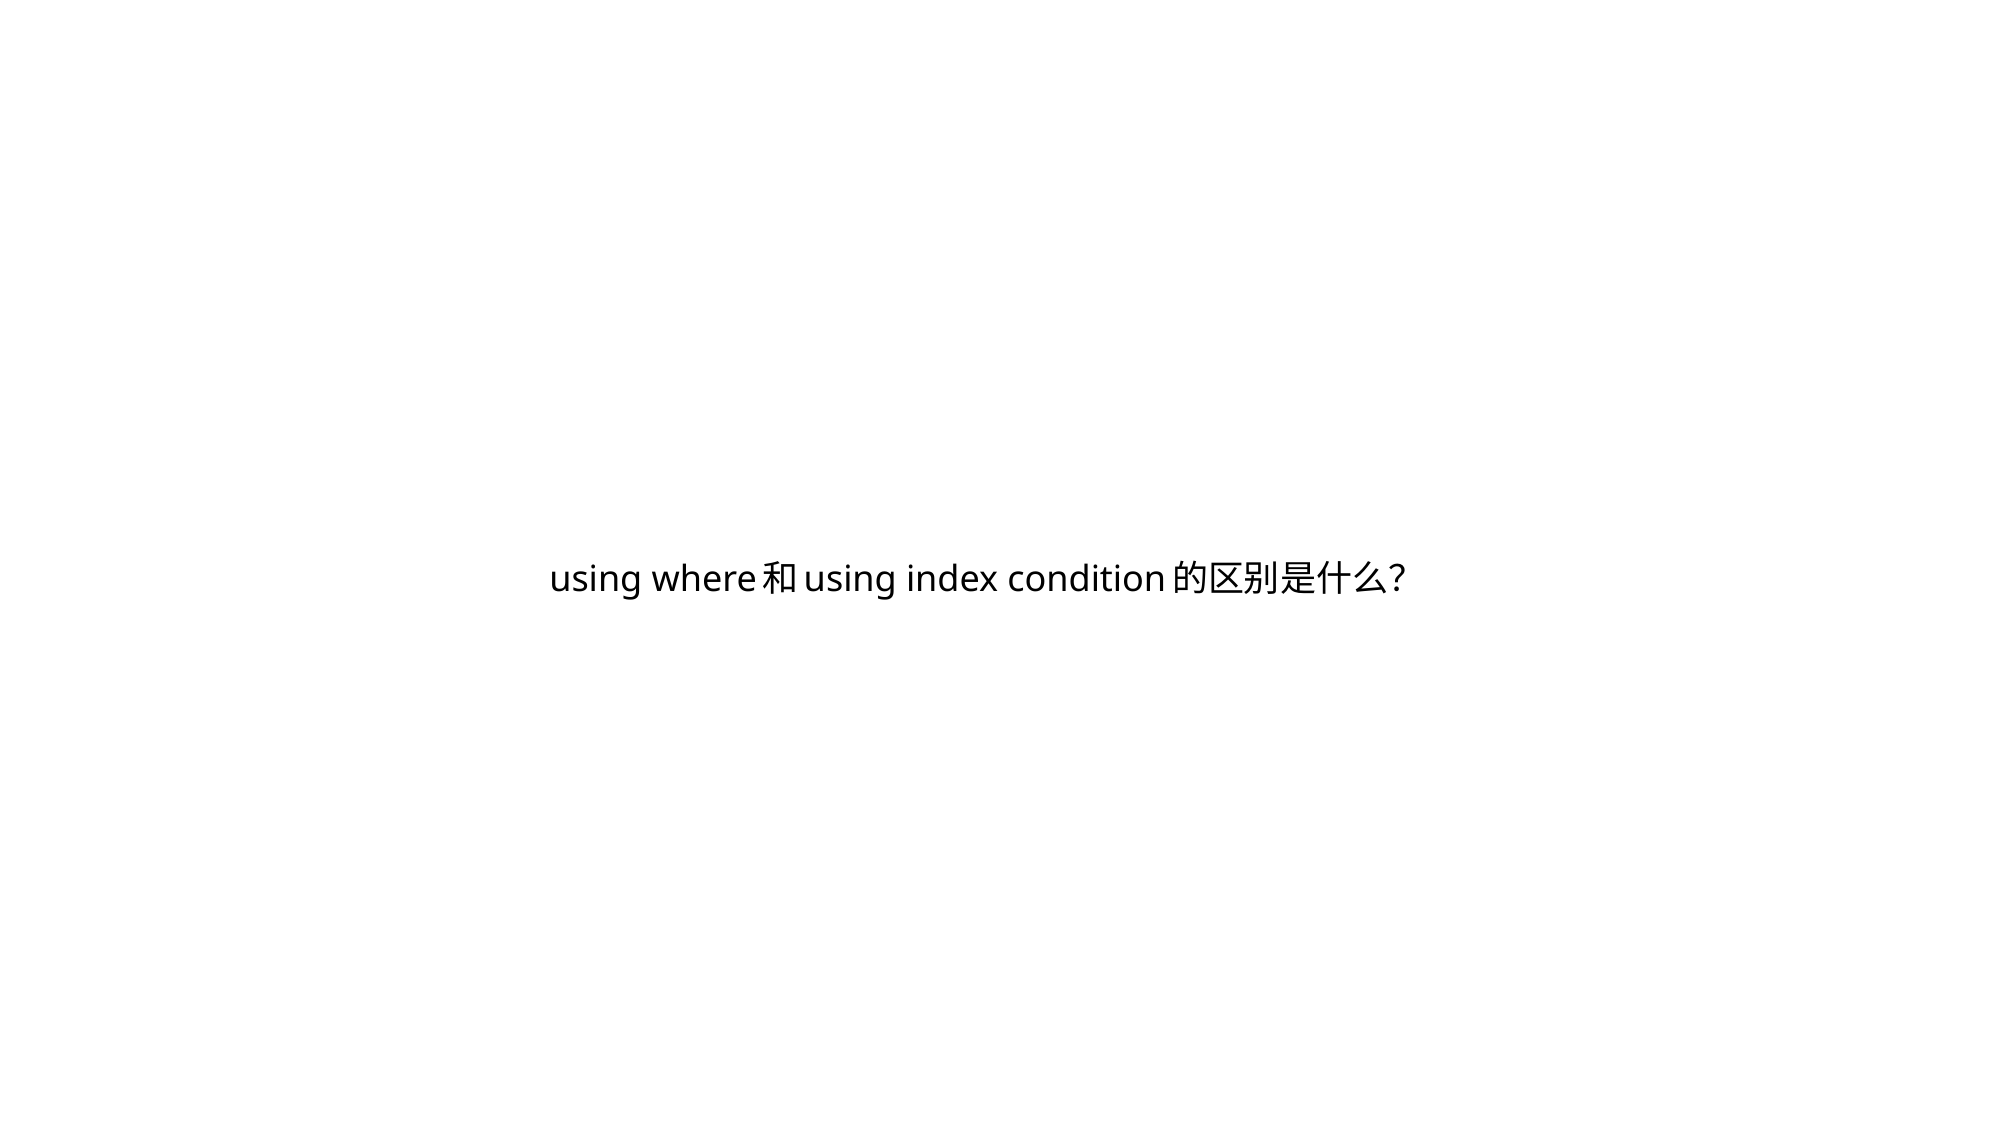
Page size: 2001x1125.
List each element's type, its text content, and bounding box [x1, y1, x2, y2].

title using where和using index condition的区别是什么？ [167, 525, 1806, 606]
